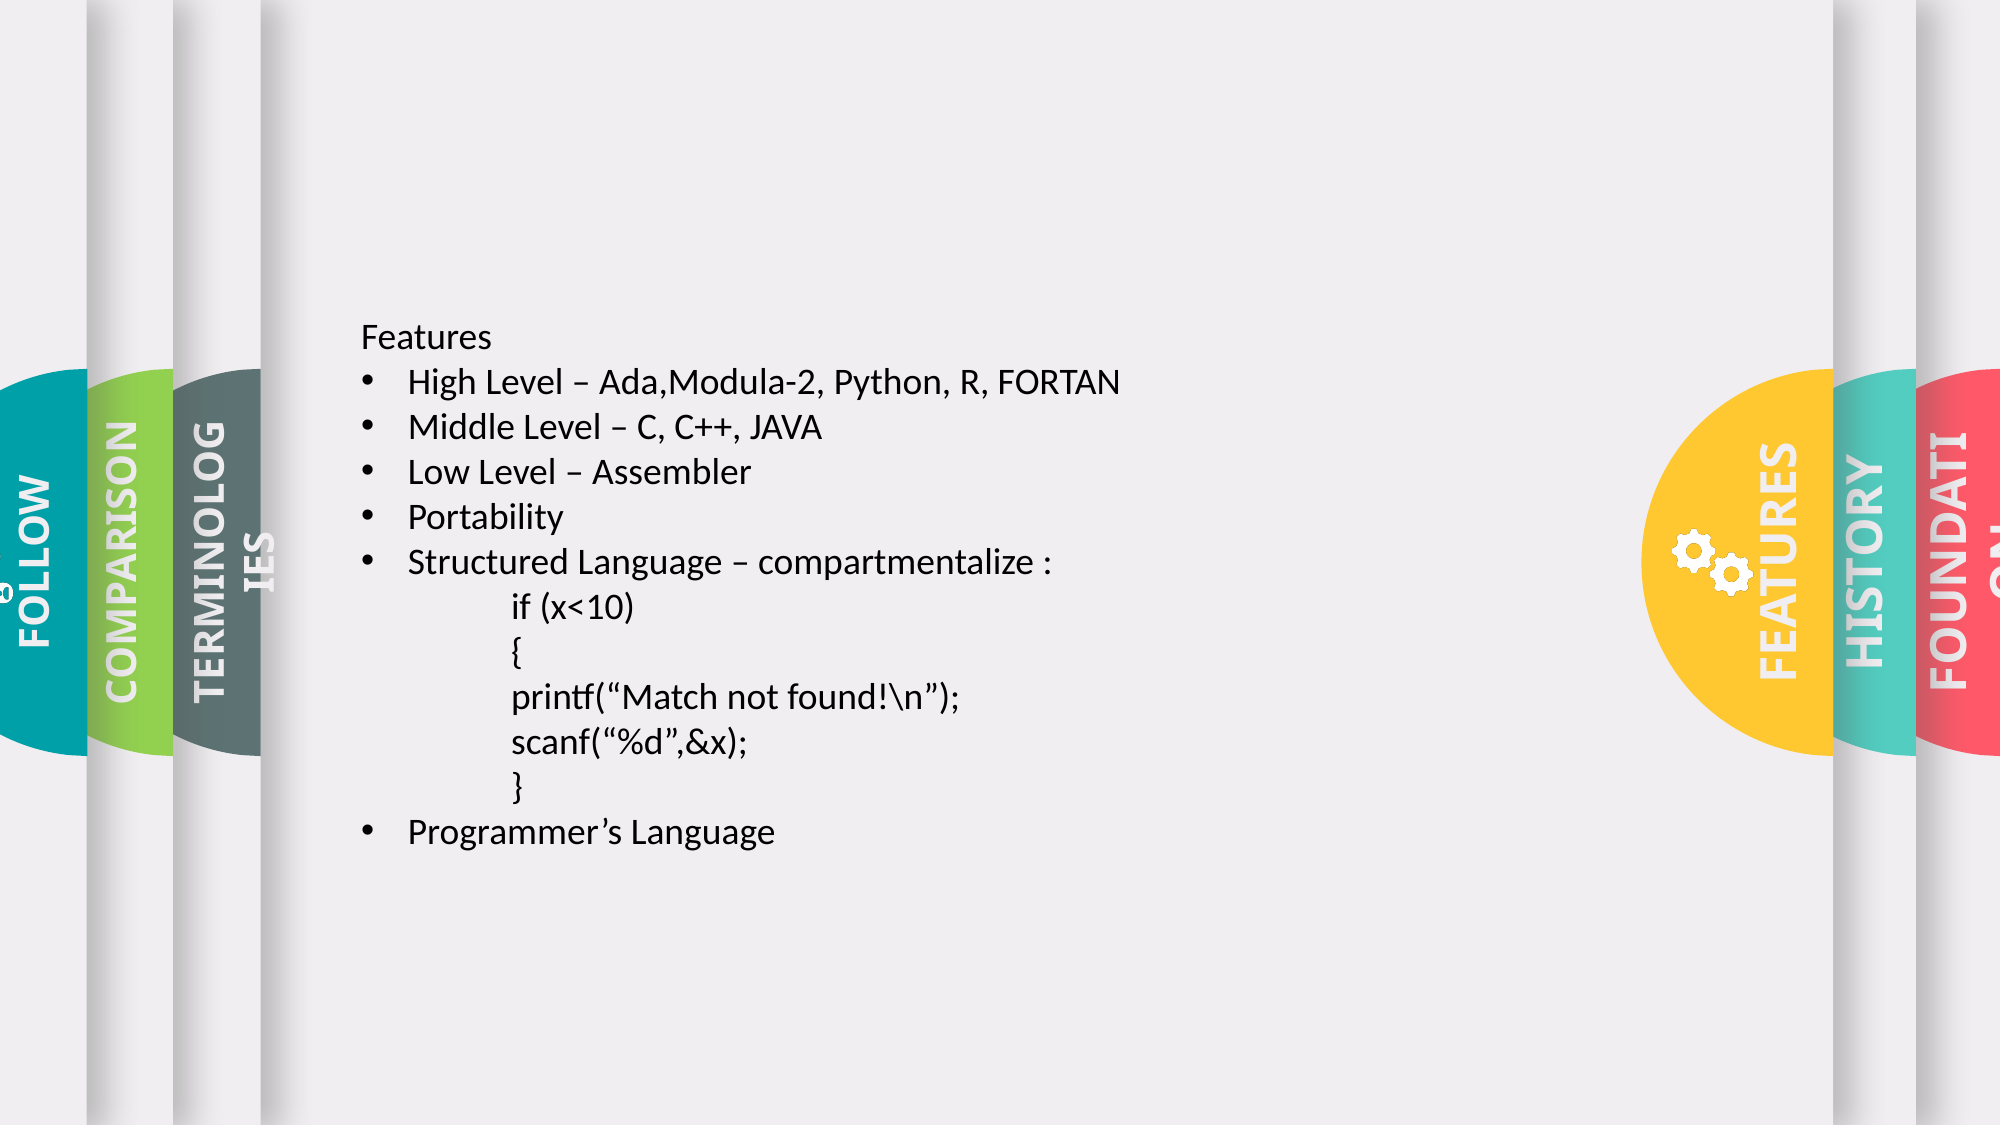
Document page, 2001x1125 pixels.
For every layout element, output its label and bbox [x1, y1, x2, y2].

text_box [0, 0, 88, 1125]
text_box [1916, 0, 2000, 1125]
text_box [173, 0, 261, 1125]
text_box [88, 0, 173, 1125]
text_box [1834, 0, 1916, 1125]
text_box [261, 0, 1834, 1125]
